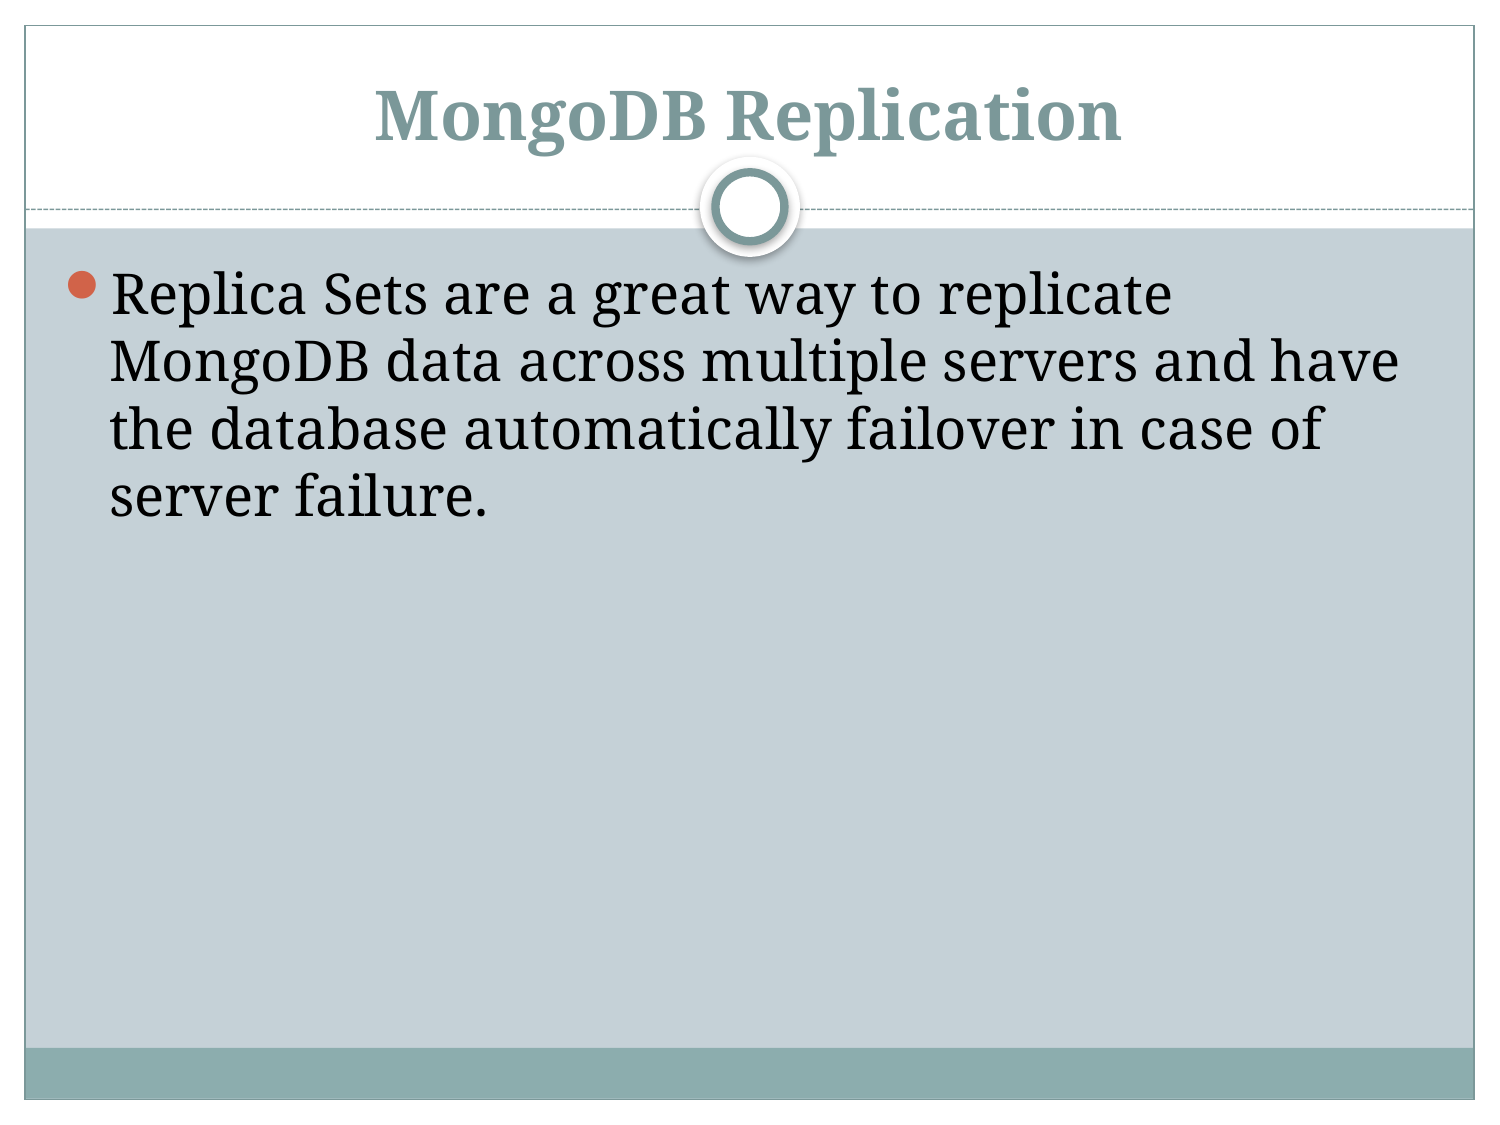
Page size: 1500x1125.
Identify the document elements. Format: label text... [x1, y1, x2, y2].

list Replica Sets are a great way to replicate MongoDB data across multiple servers and have the database automatically failover in case of server failure. [49, 250, 1445, 1001]
title MongoDB Replication [49, 37, 1450, 162]
